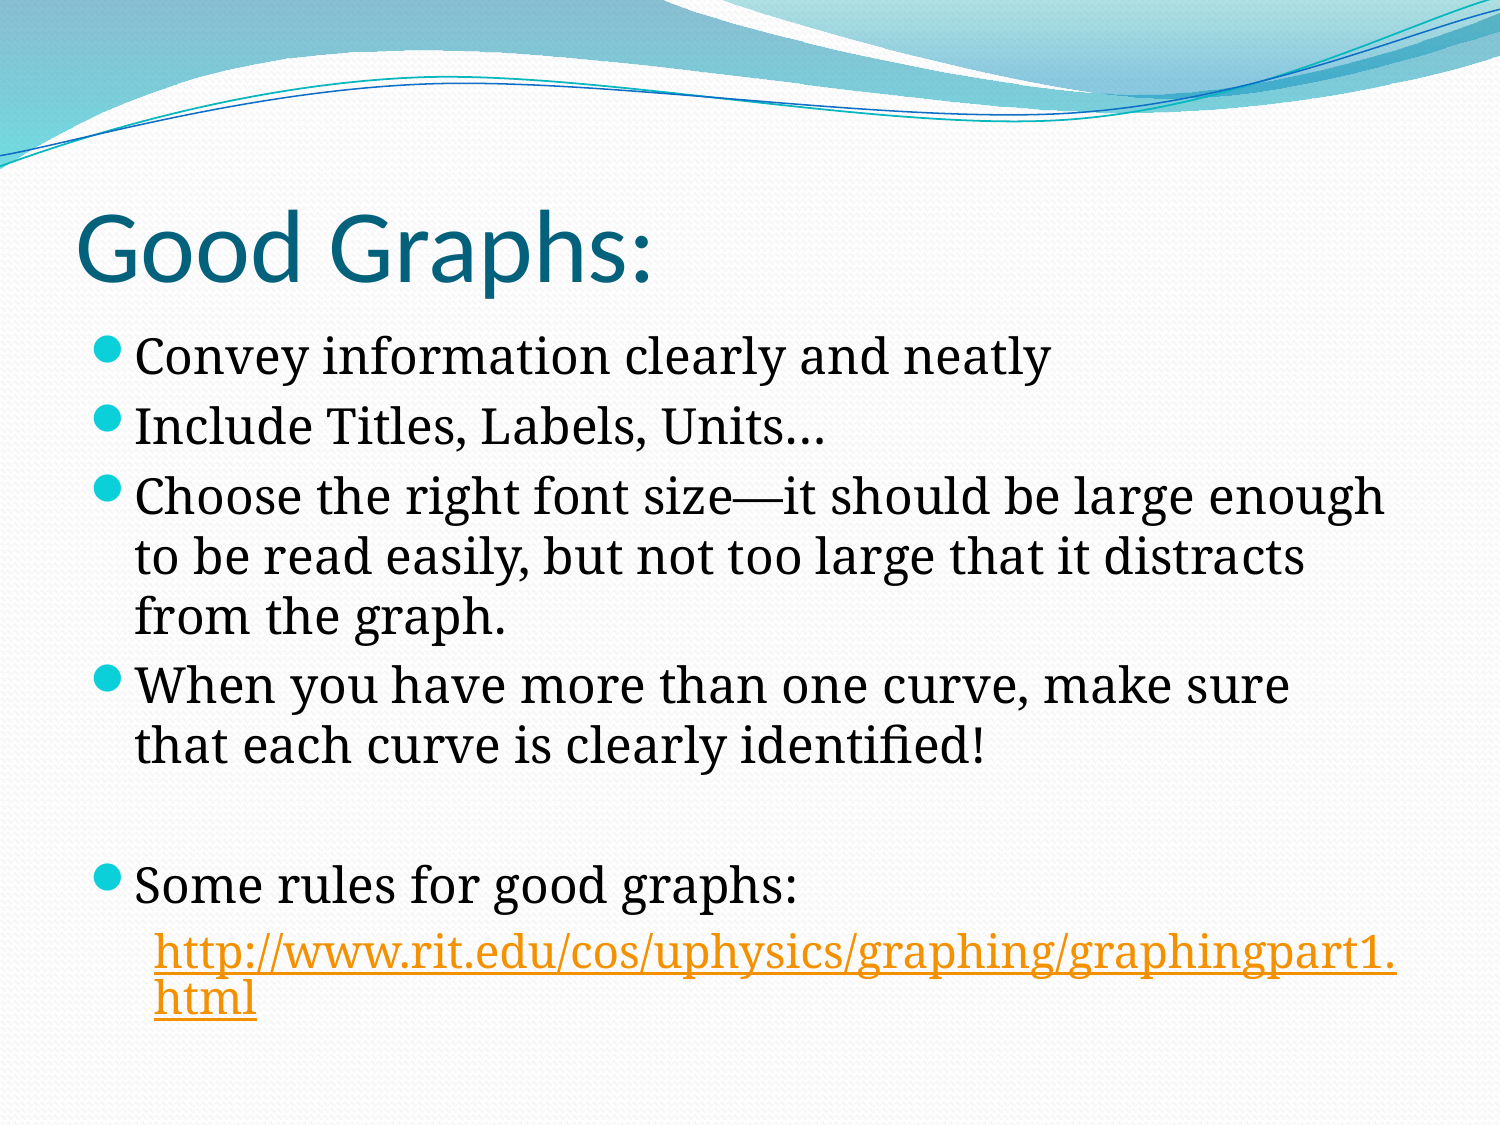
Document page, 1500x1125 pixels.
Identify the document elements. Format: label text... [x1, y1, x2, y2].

list Convey information clearly and neatly Include Titles, Labels, Units… Choose the right font size—it should be large enough to be read easily, but not too large that it distracts from the graph. When you have more than one curve, make sure that each curve is clearly identified! Some rules for good graphs: http://www.rit.edu/cos/uphysics/graphing/graphingpart1.html [75, 317, 1425, 1038]
title Good Graphs: [75, 115, 1425, 303]
